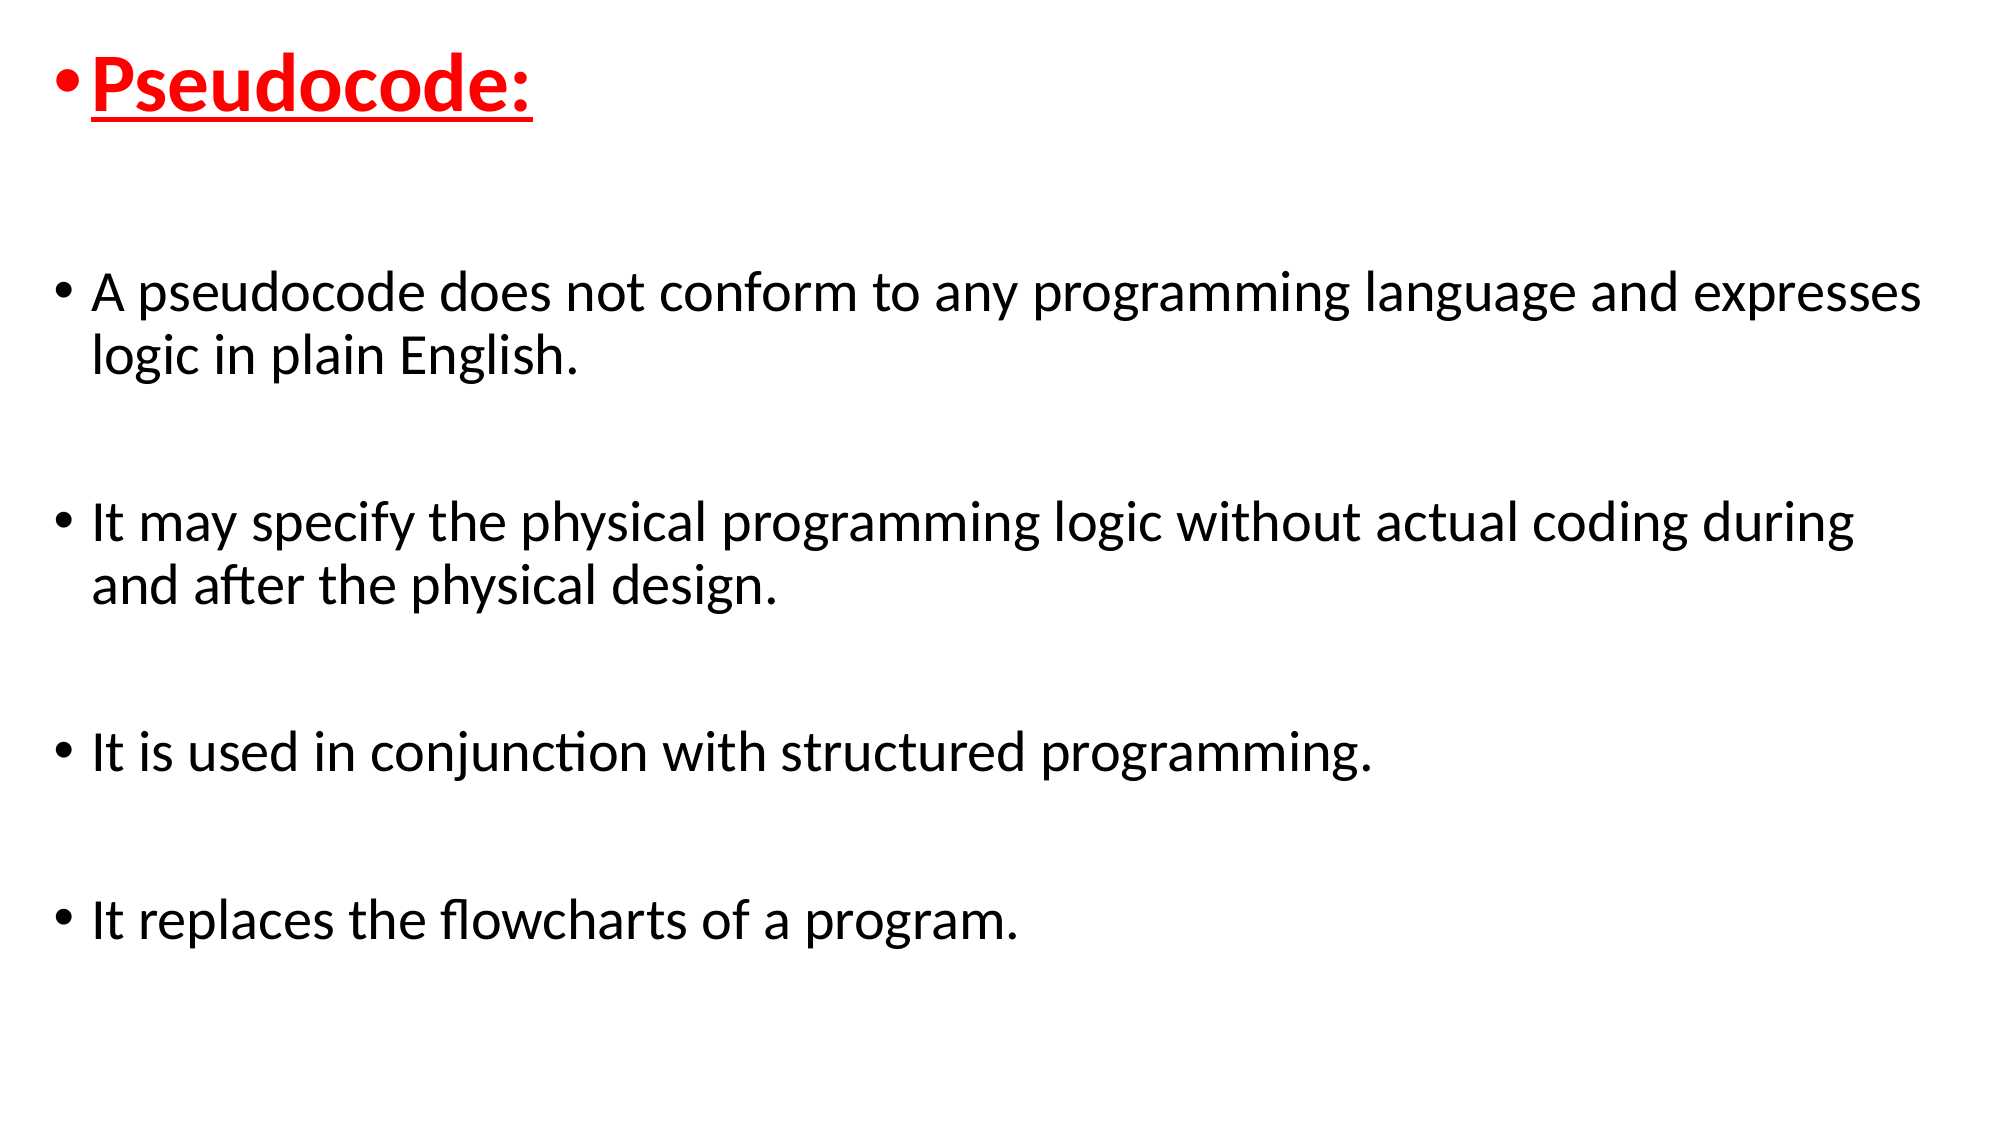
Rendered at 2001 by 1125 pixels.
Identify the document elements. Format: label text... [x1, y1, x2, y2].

list Pseudocode: A pseudocode does not conform to any programming language and expresses logic in plain English. It may specify the physical programming logic without actual coding during and after the physical design. It is used in conjunction with structured programming. It replaces the flowcharts of a program. [38, 32, 1945, 1108]
